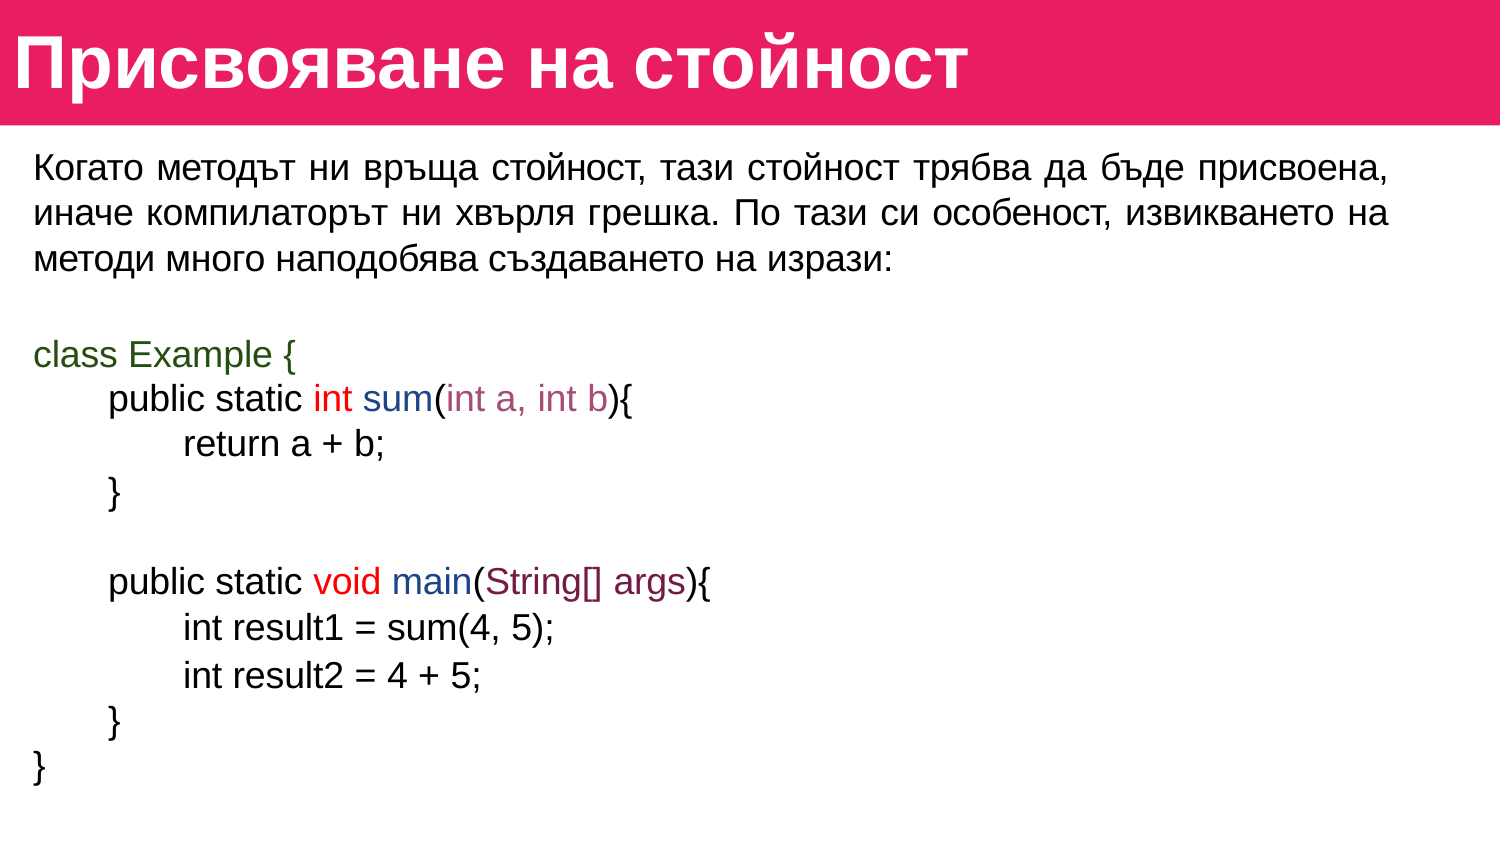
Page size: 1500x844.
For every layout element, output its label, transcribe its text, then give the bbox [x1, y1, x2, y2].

text_box Когато методът ни връща стойност, тази стойност трябва да бъде присвоена, иначе компилаторът ни хвърля грешка. По тази си особеност, извикването на методи много наподобява създаването на изрази: class Example { public static int sum(int a, int b){ return a + b; } public static void main(String[] args){ int result1 = sum(4, 5); int result2 = 4 + 5; } } [31, 140, 1403, 786]
title Присвояване на стойност [11, 11, 979, 155]
